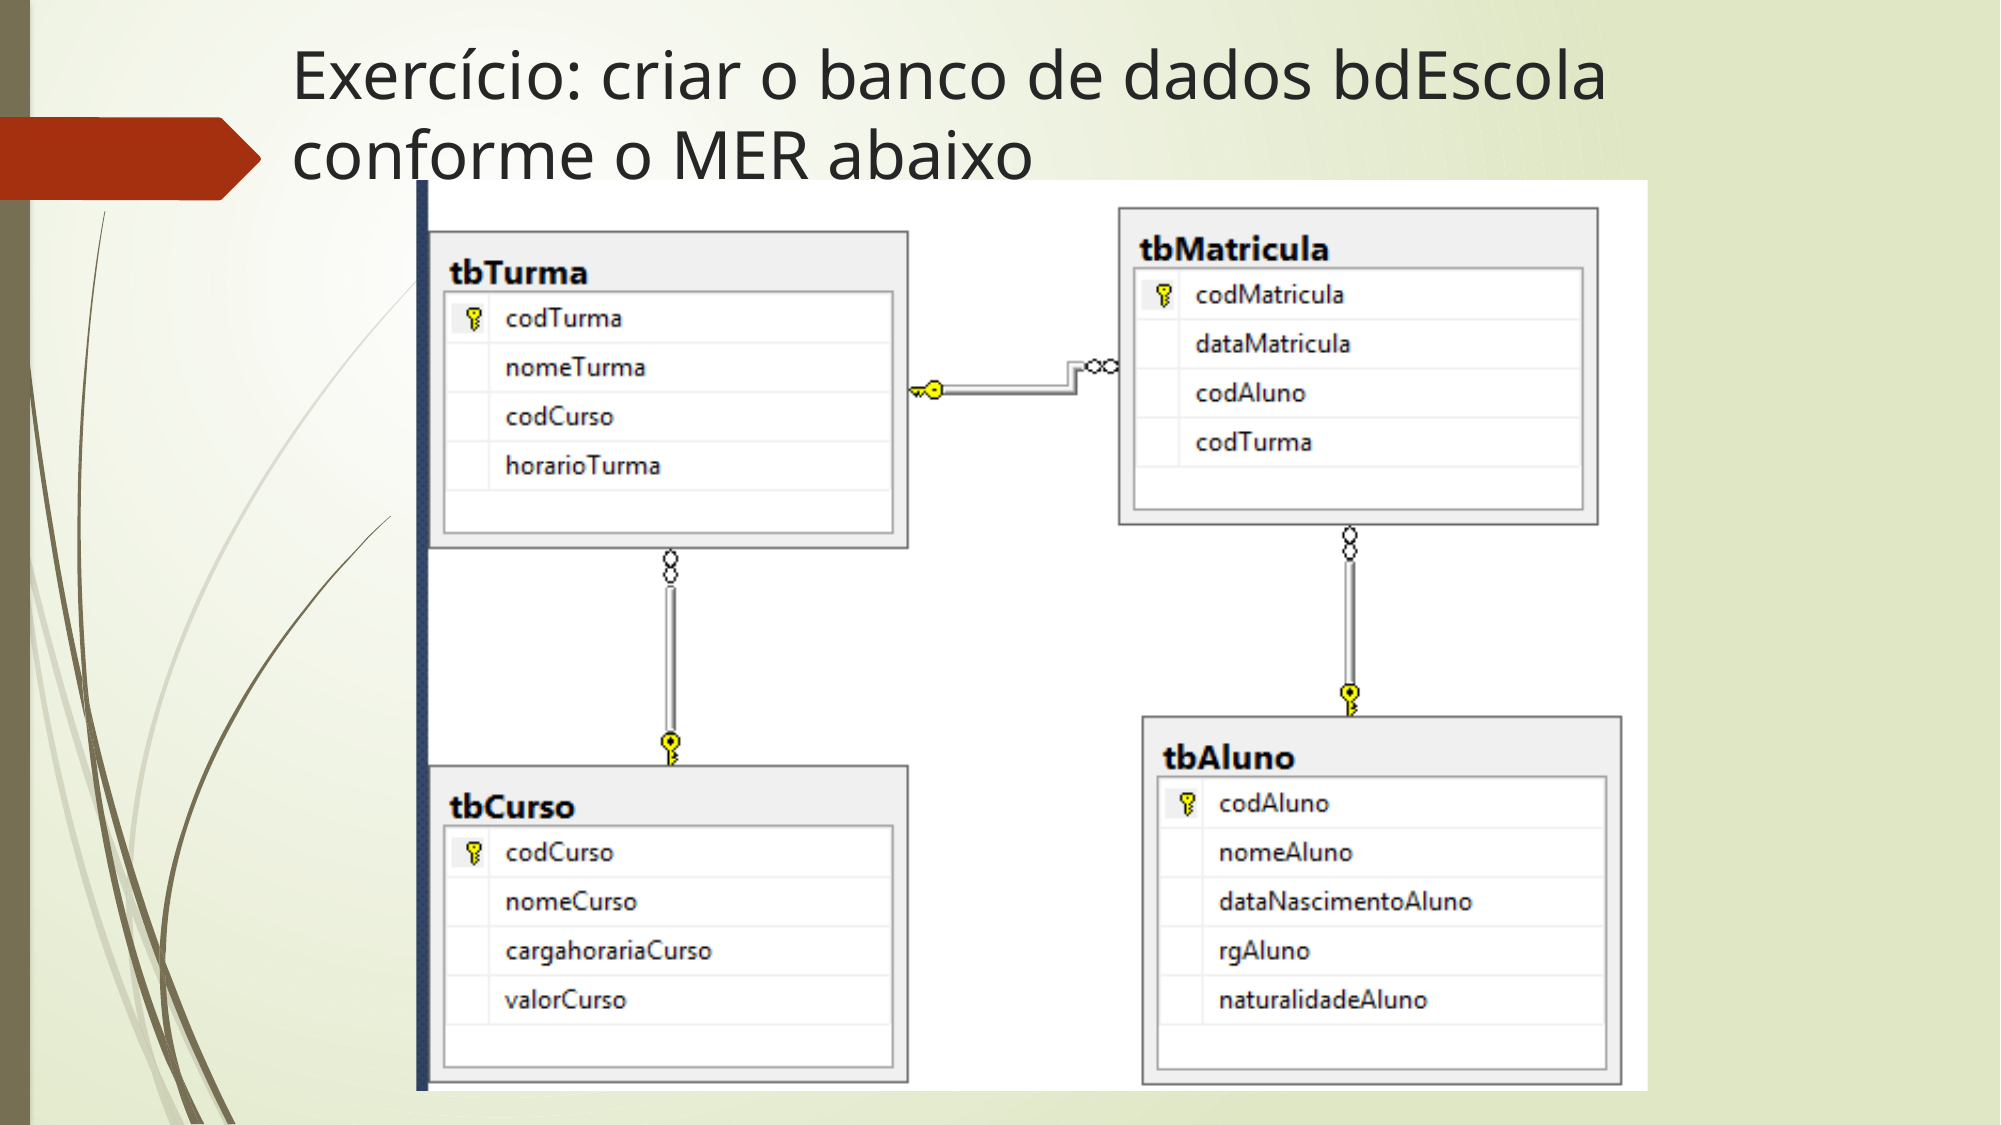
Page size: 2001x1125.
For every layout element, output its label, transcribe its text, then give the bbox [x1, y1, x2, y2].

title Exercício: criar o banco de dados bdEscola conforme o MER abaixo [276, 24, 1925, 201]
picture [416, 180, 1648, 1091]
